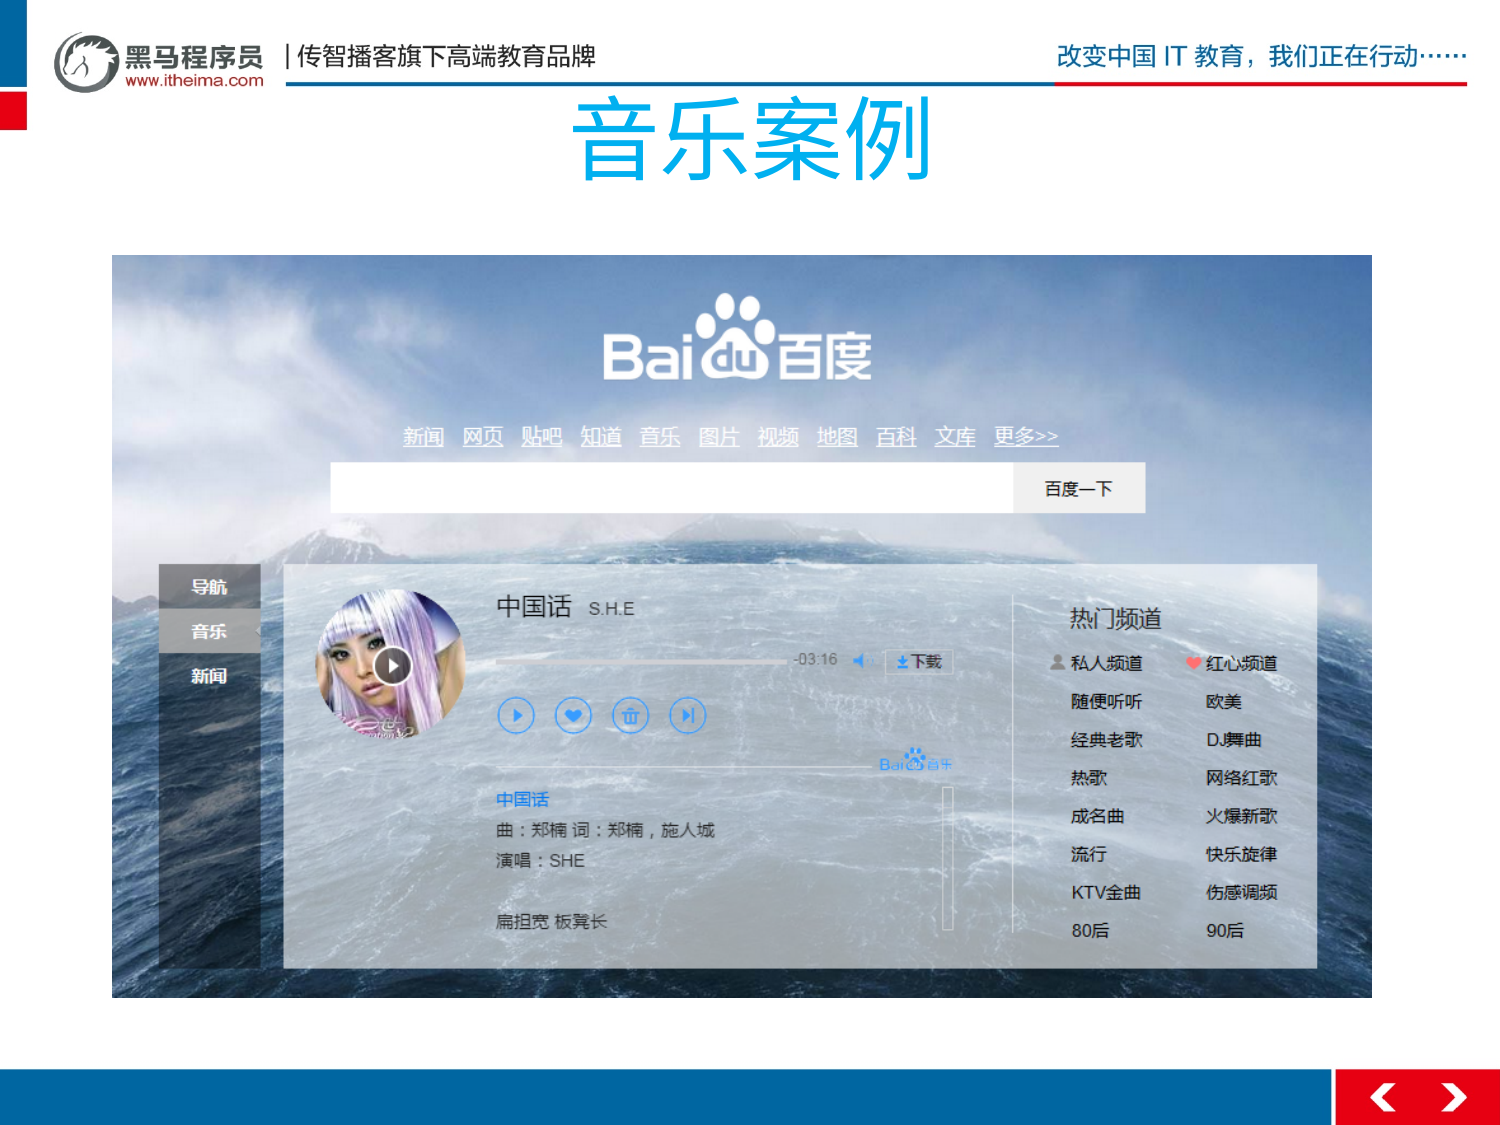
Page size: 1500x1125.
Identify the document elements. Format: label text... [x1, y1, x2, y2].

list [111, 255, 1373, 999]
picture [0, 0, 1500, 1125]
title 音乐案例 [76, 42, 1427, 231]
